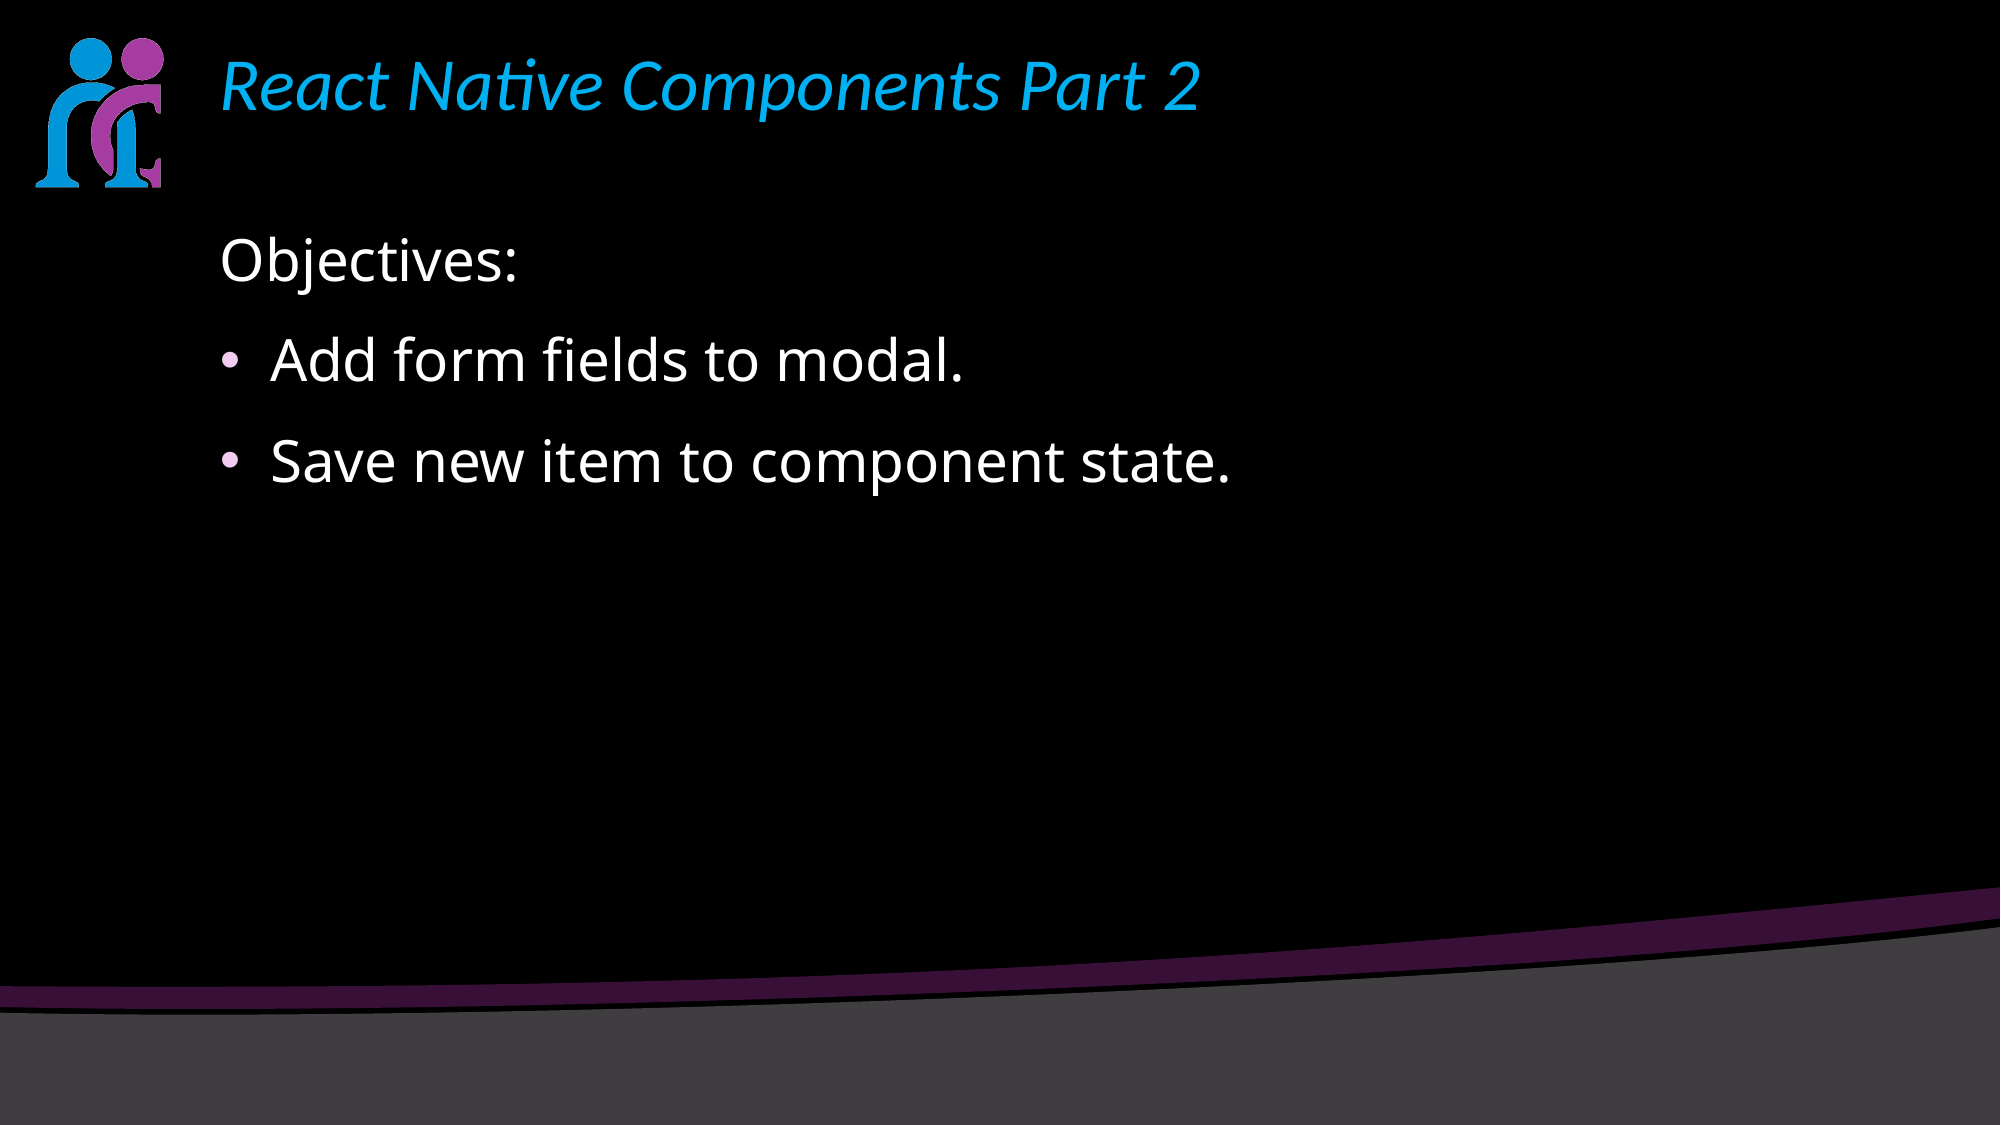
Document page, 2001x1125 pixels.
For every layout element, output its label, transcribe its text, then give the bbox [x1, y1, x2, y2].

title React Native Components Part 2 [200, 24, 1800, 188]
picture [12, 19, 188, 233]
list Objectives: Add form fields to modal. Save new item to component state. [200, 221, 1800, 972]
